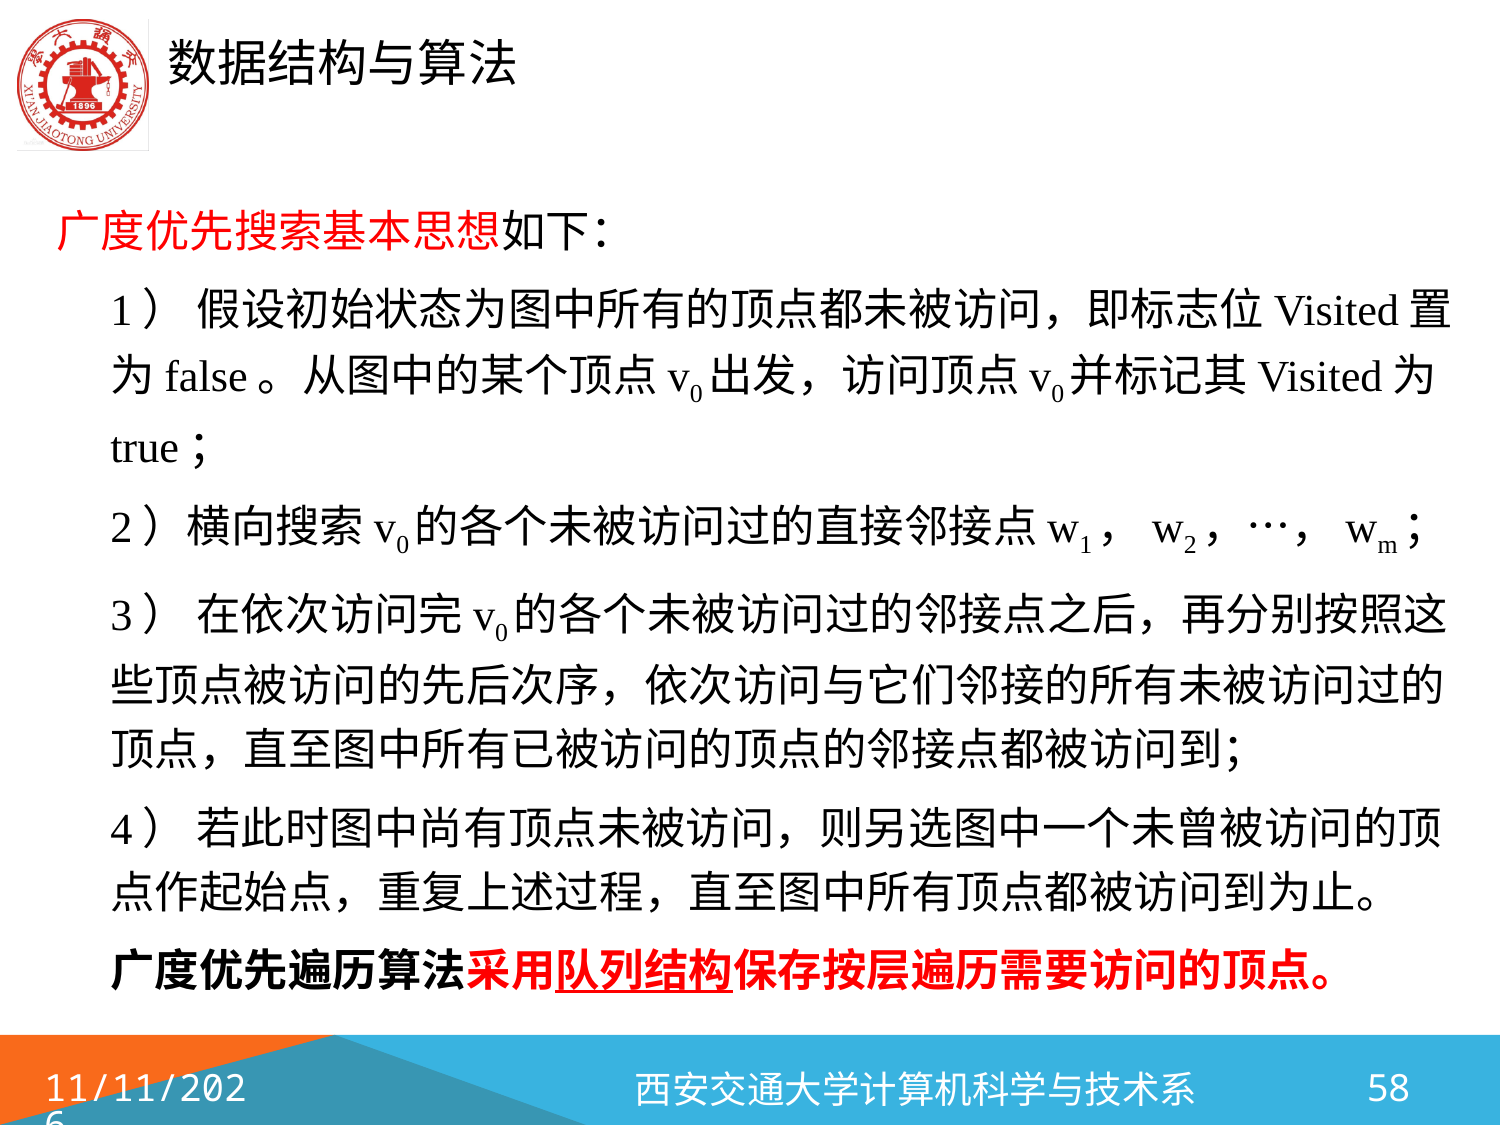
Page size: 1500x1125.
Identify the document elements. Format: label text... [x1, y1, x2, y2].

picture [17, 19, 149, 151]
list 广度优先搜索基本思想如下： 1） 假设初始状态为图中所有的顶点都未被访问，即标志位Visited置为false。从图中的某个顶点v0出发，访问顶点v0并标记其Visited为true； 2）横向搜索v0的各个未被访问过的直接邻接点w1，w2，…，wm； 3） 在依次访问完v0的各个未被访问过的邻接点之后，再分别按照这些顶点被访问的先后次序，依次访问与它们邻接的所有未被访问过的顶点，直至图中所有已被访问的顶点的邻接点都被访问到； 4） 若此时图中尚有顶点未被访问，则另选图中一个未曾被访问的顶点作起始点，重复上述过程，直至图中所有顶点都被访问到为止。 广度优先遍历算法采用队列结构保存按层遍历需要访问的顶点。 [41, 184, 1471, 1012]
